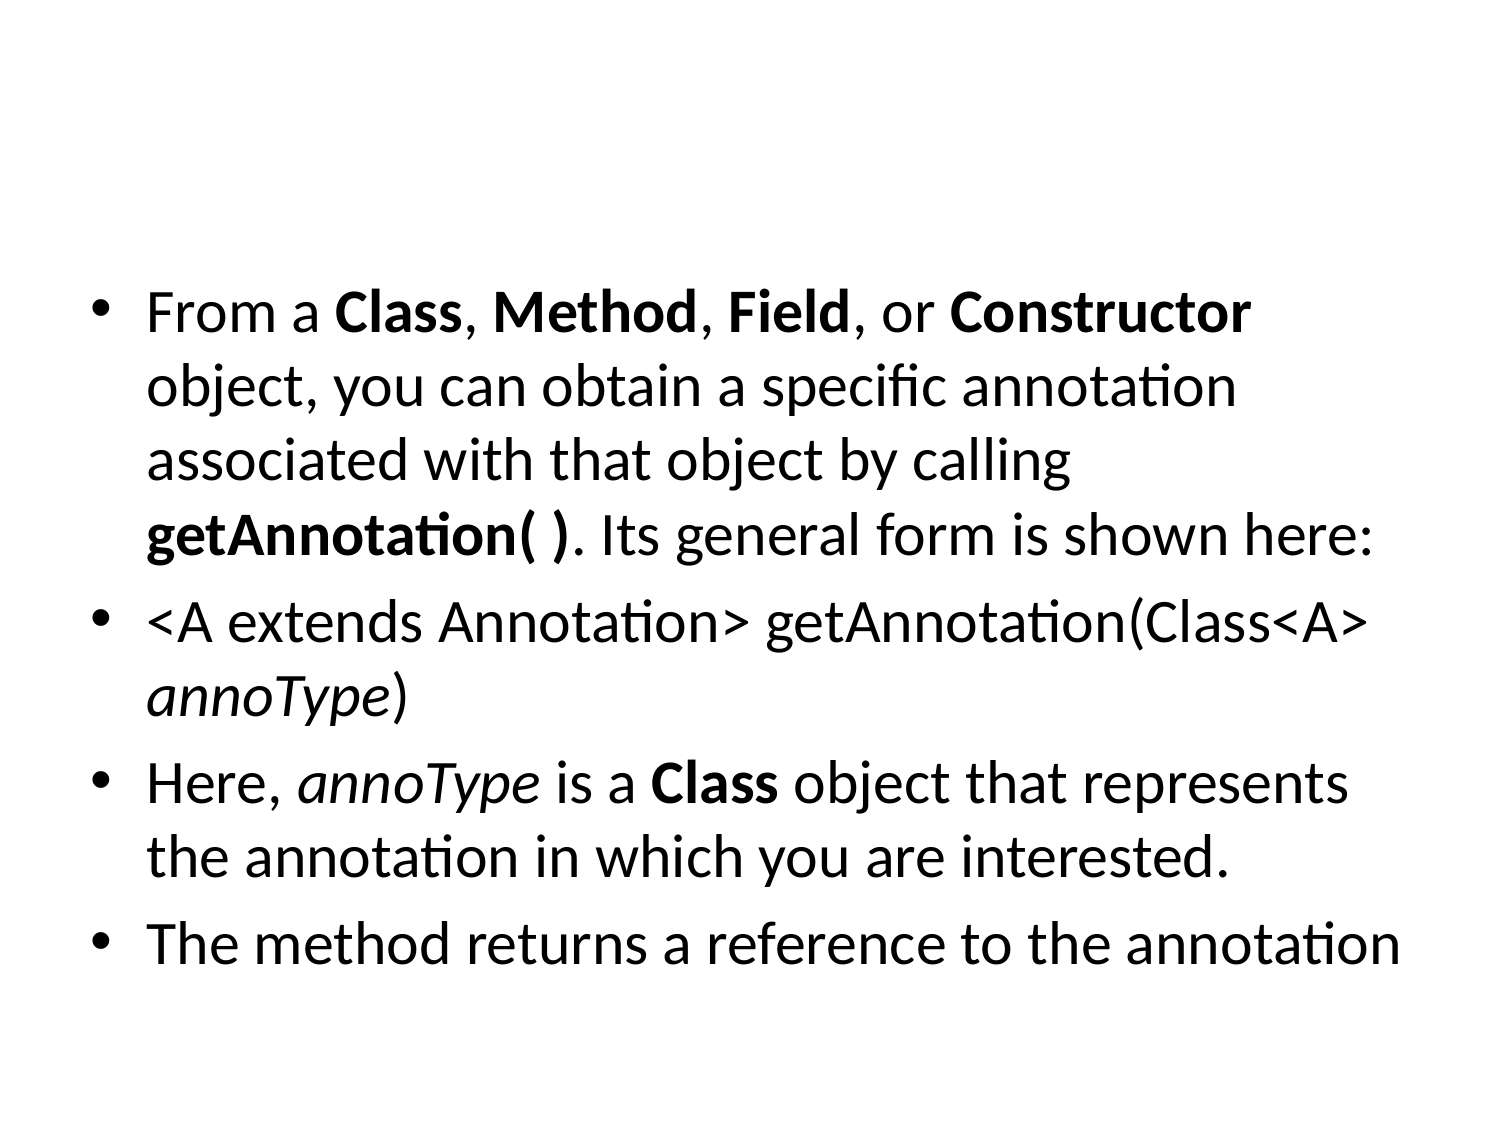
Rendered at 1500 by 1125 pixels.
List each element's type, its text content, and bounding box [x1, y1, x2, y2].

list From a Class, Method, Field, or Constructor object, you can obtain a specific annotation associated with that object by calling getAnnotation( ). Its general form is shown here: <A extends Annotation> getAnnotation(Class<A> annoType) Here, annoType is a Class object that represents the annotation in which you are interested. The method returns a reference to the annotation [75, 262, 1425, 1005]
